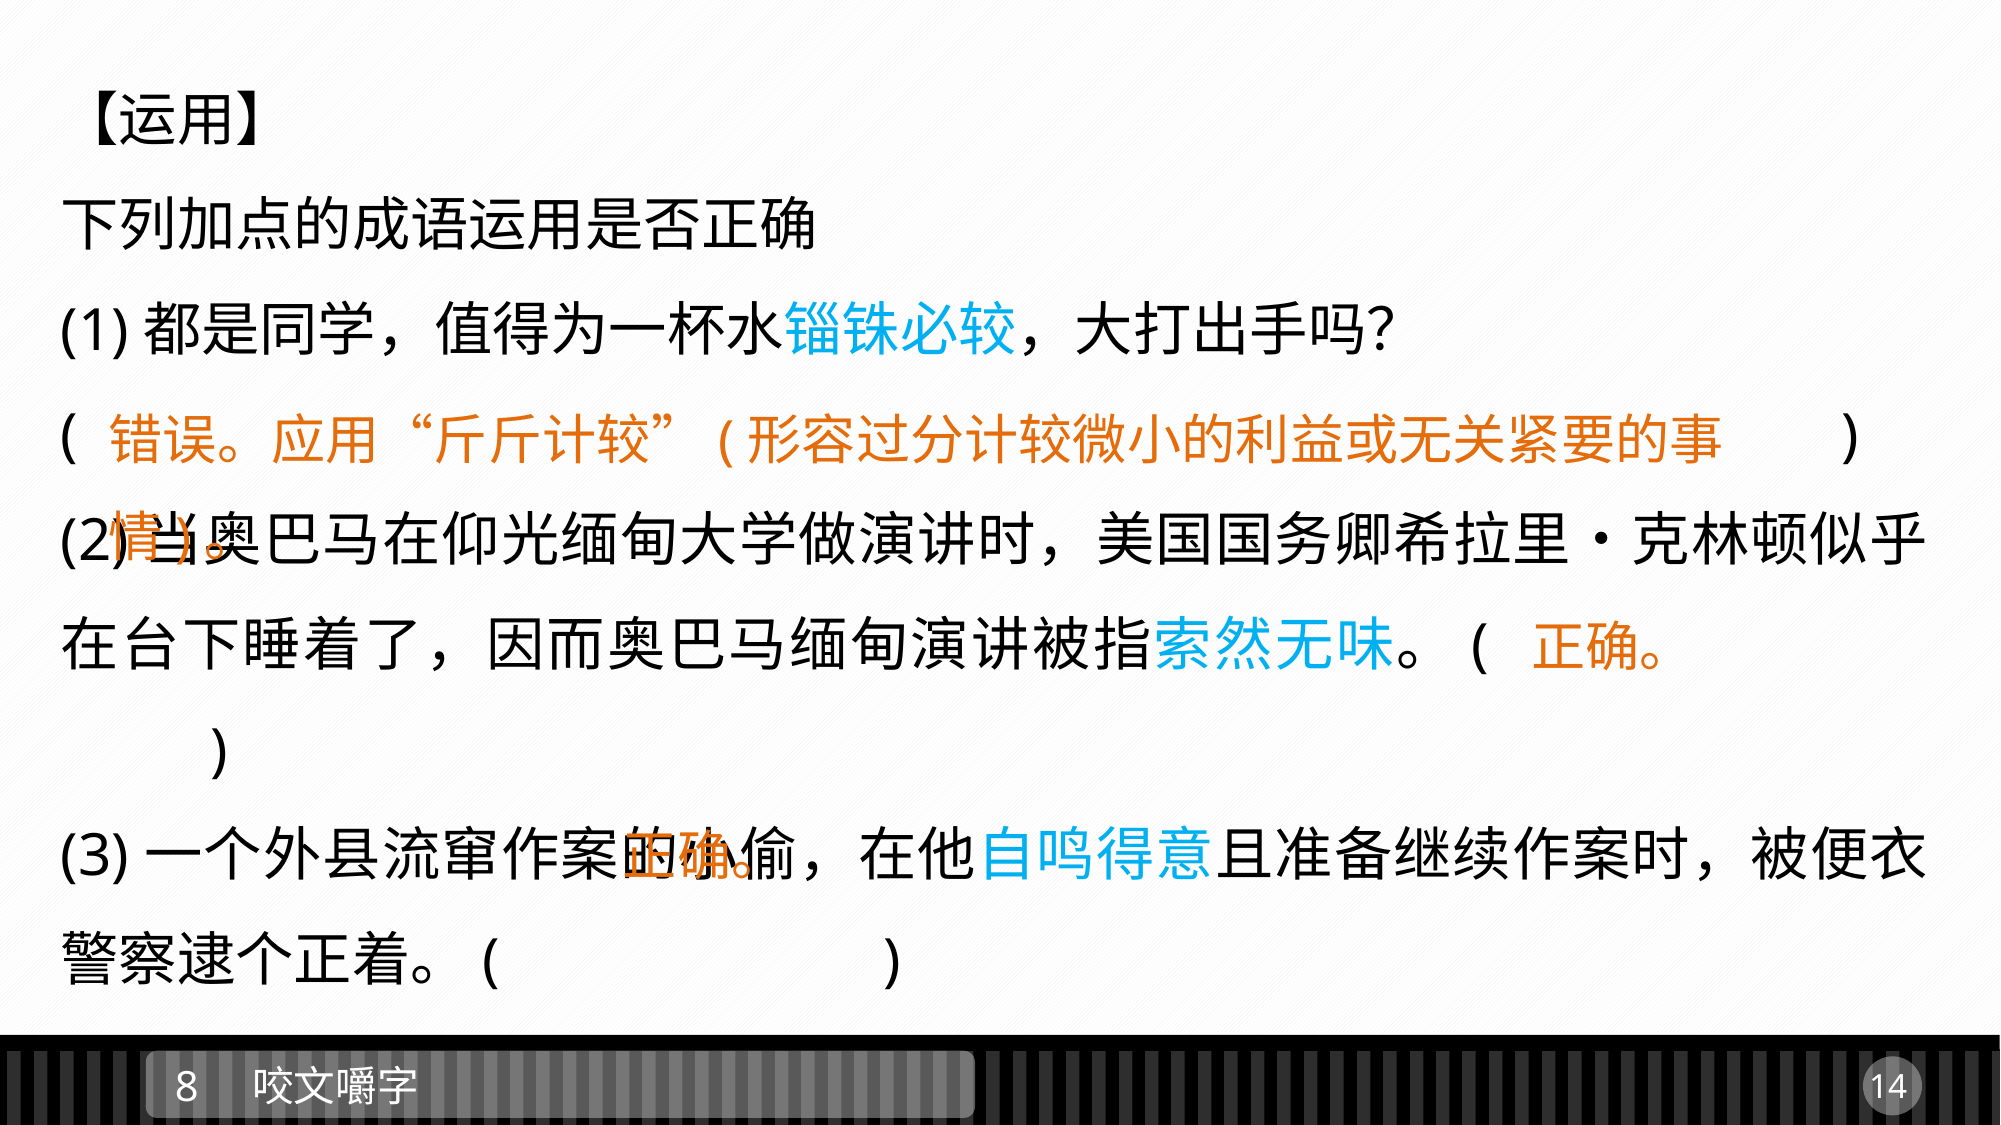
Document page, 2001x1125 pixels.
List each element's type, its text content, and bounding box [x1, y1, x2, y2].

text_box 正确。 [1516, 572, 1709, 685]
text_box 【运用】 下列加点的成语运用是否正确 (1)都是同学，值得为一杯水锱铢必较，大打出手吗？ ( ) (2)当奥巴马在仰光缅甸大学做演讲时，美国国务卿希拉里•克林顿似乎在台下睡着了，因而奥巴马缅甸演讲被指索然无味。( ) (3)一个外县流窜作案的小偷，在他自鸣得意且准备继续作案时，被便衣警察逮个正着。( ) [46, 39, 1943, 1000]
text_box 错误。应用“斤斤计较”(形容过分计较微小的利益或无关紧要的事情)。 [93, 365, 1855, 576]
text_box 正确。 [608, 781, 801, 894]
